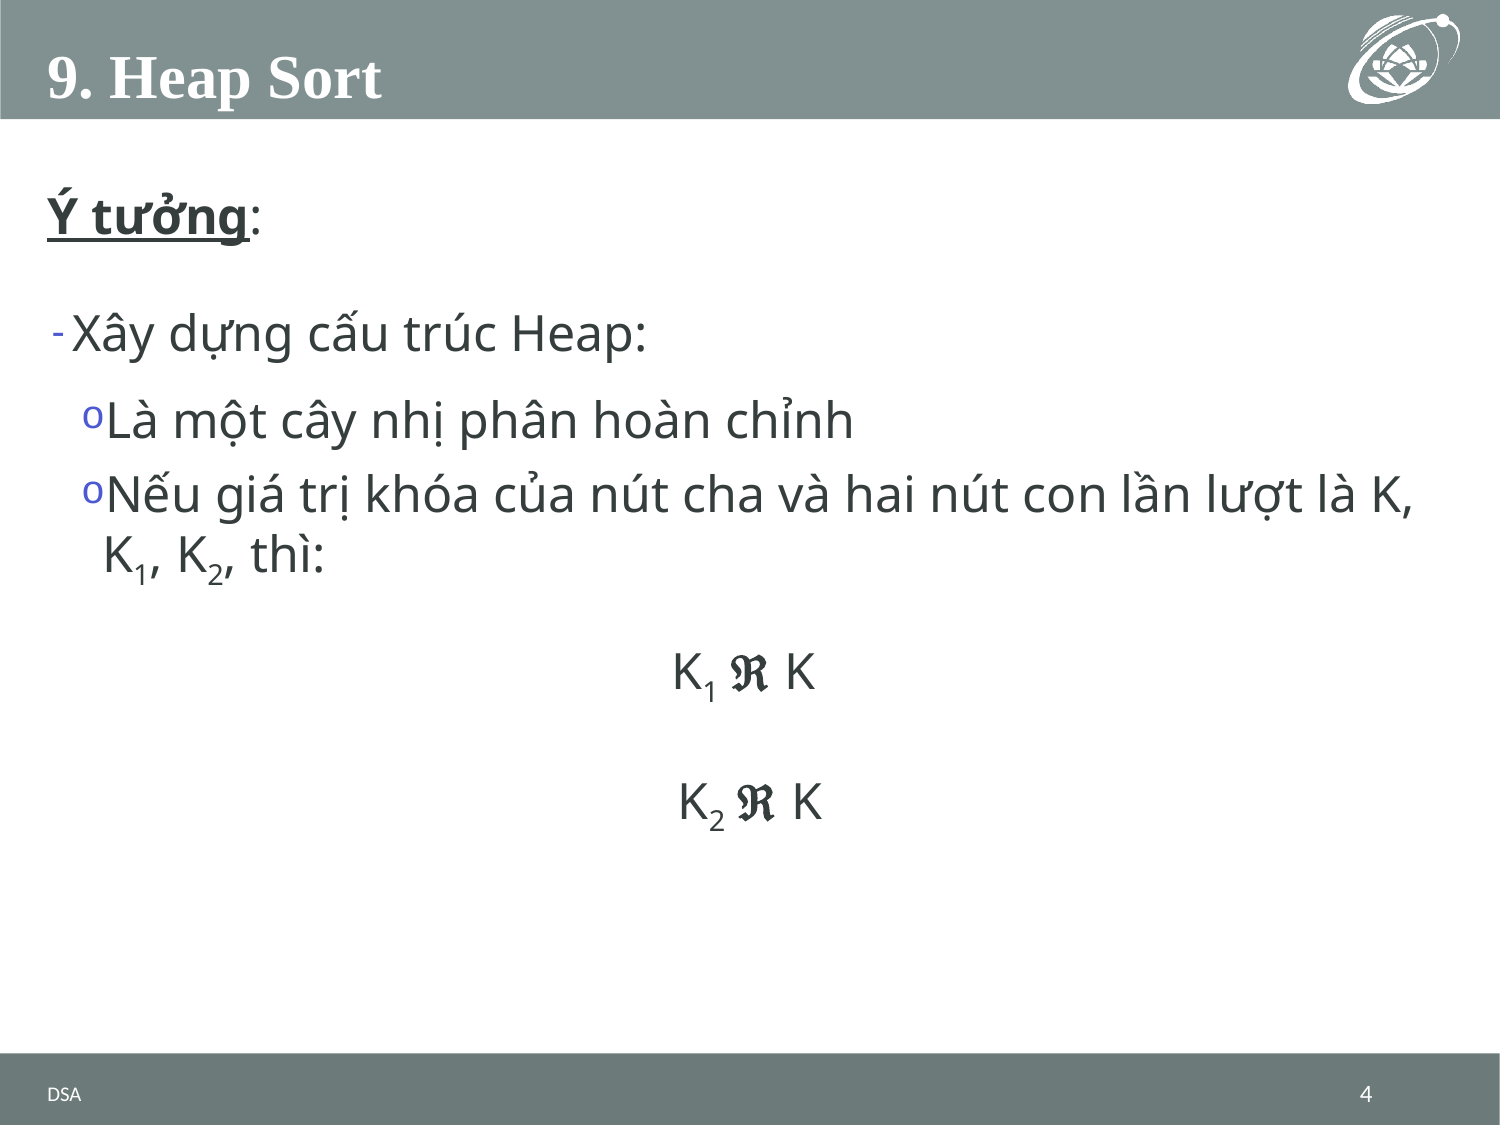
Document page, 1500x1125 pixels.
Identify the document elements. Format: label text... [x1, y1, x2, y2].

list Ý tưởng: Xây dựng cấu trúc Heap: Là một cây nhị phân hoàn chỉnh Nếu giá trị khóa của nút cha và hai nút con lần lượt là K, K1, K2, thì: K1  K K2  K [32, 146, 1468, 1054]
slide_number 4 [1270, 1073, 1388, 1113]
title 9. Heap Sort [32, 0, 1468, 120]
footer DSA [32, 1073, 1075, 1113]
